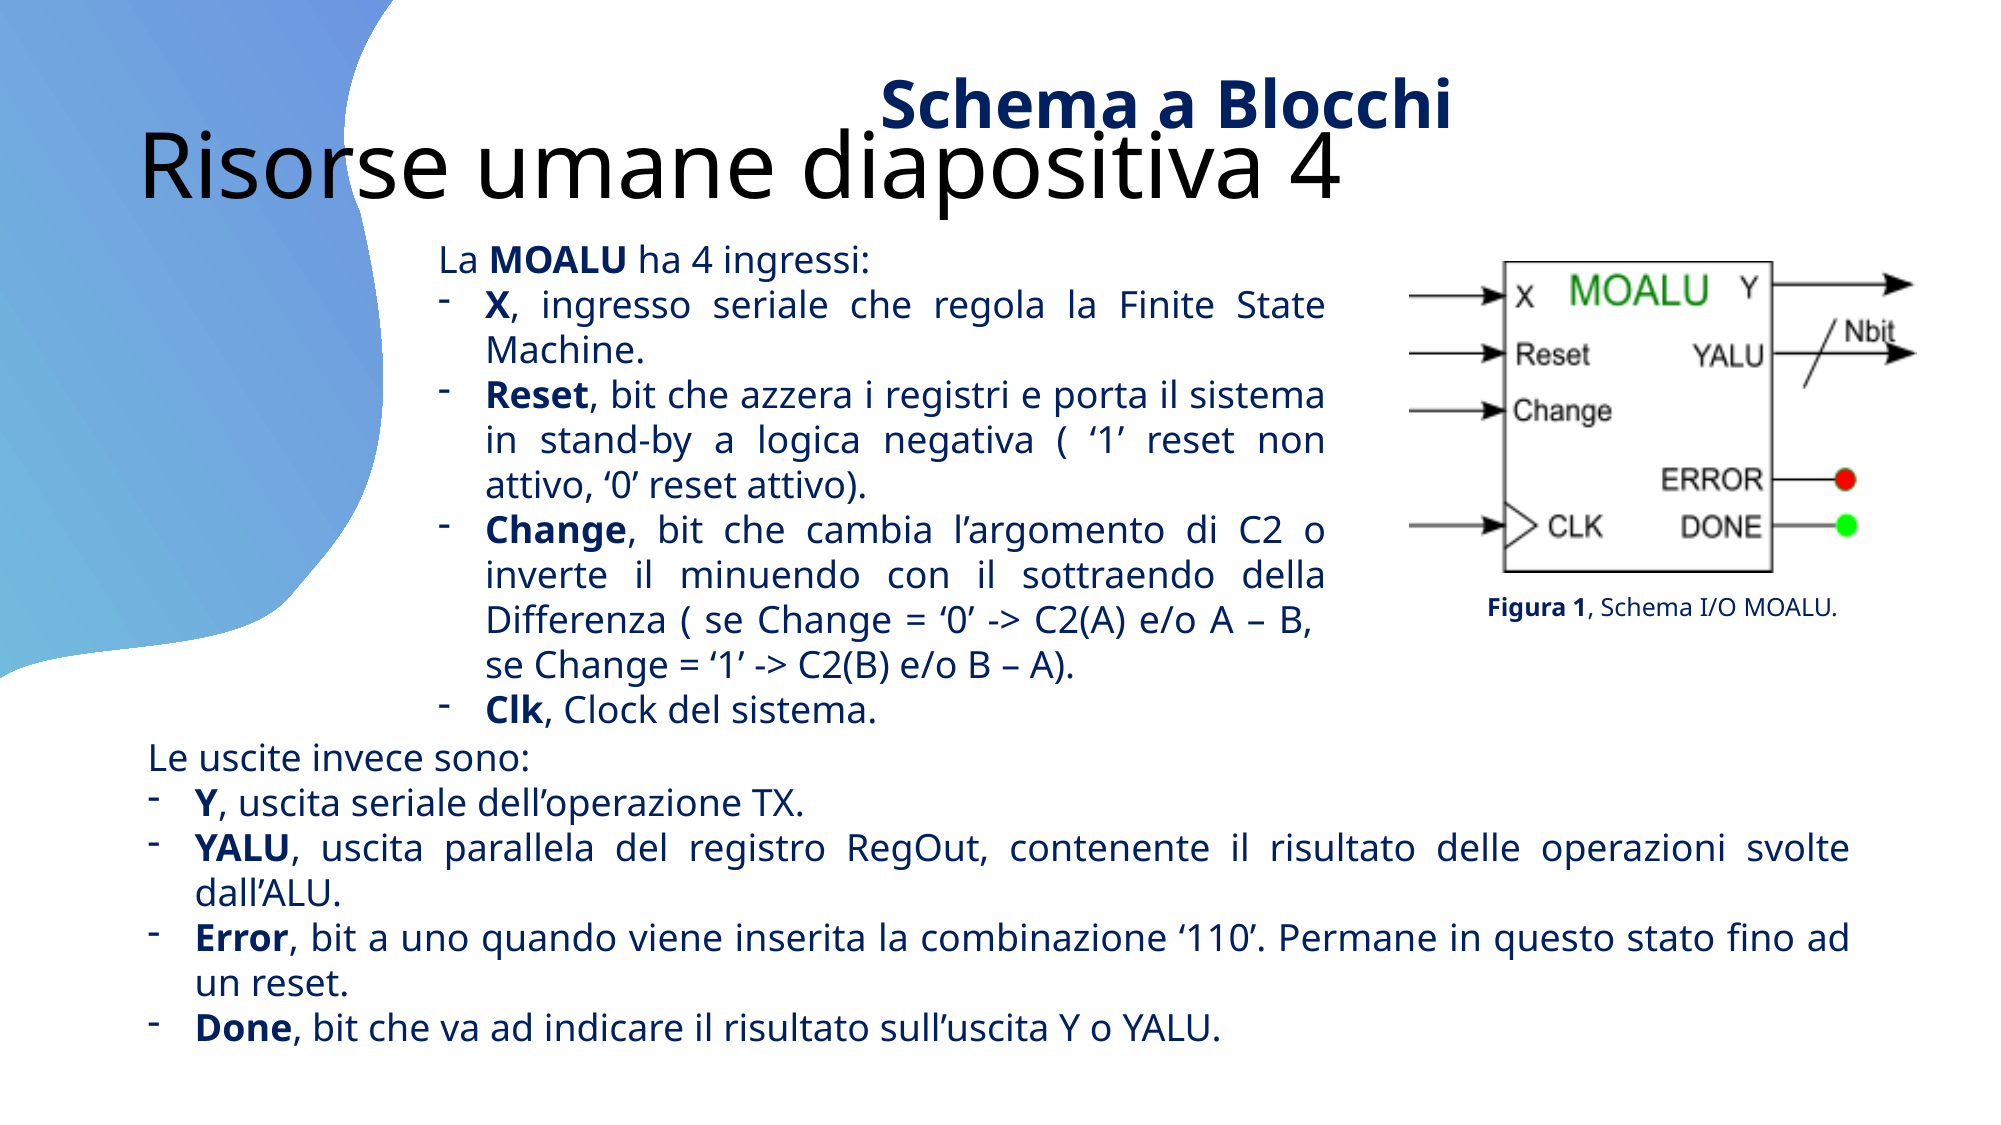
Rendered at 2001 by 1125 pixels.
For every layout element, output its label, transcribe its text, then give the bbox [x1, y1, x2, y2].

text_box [1409, 261, 1917, 630]
text_box La MOALU ha 4 ingressi: X, ingresso seriale che regola la Finite State Machine. Reset, bit che azzera i registri e porta il sistema in stand-by a logica negativa ( ‘1’ reset non attivo, ‘0’ reset attivo). Change, bit che cambia l’argomento di C2 o inverte il minuendo con il sottraendo della Differenza ( se Change = ‘0’ -> C2(A) e/o A – B, se Change = ‘1’ -> C2(B) e/o B – A). Clk, Clock del sistema. [423, 228, 1342, 726]
text_box Schema a Blocchi [423, 61, 1929, 142]
text_box Le uscite invece sono: Y, uscita seriale dell’operazione TX. YALU, uscita parallela del registro RegOut, contenente il risultato delle operazioni svolte dall’ALU. Error, bit a uno quando viene inserita la combinazione ‘110’. Permane in questo stato fino ad un reset. Done, bit che va ad indicare il risultato sull’uscita Y o YALU. [132, 726, 1868, 1057]
title Risorse umane diapositiva 4 [137, 59, 1863, 278]
text_box [0, 0, 393, 678]
